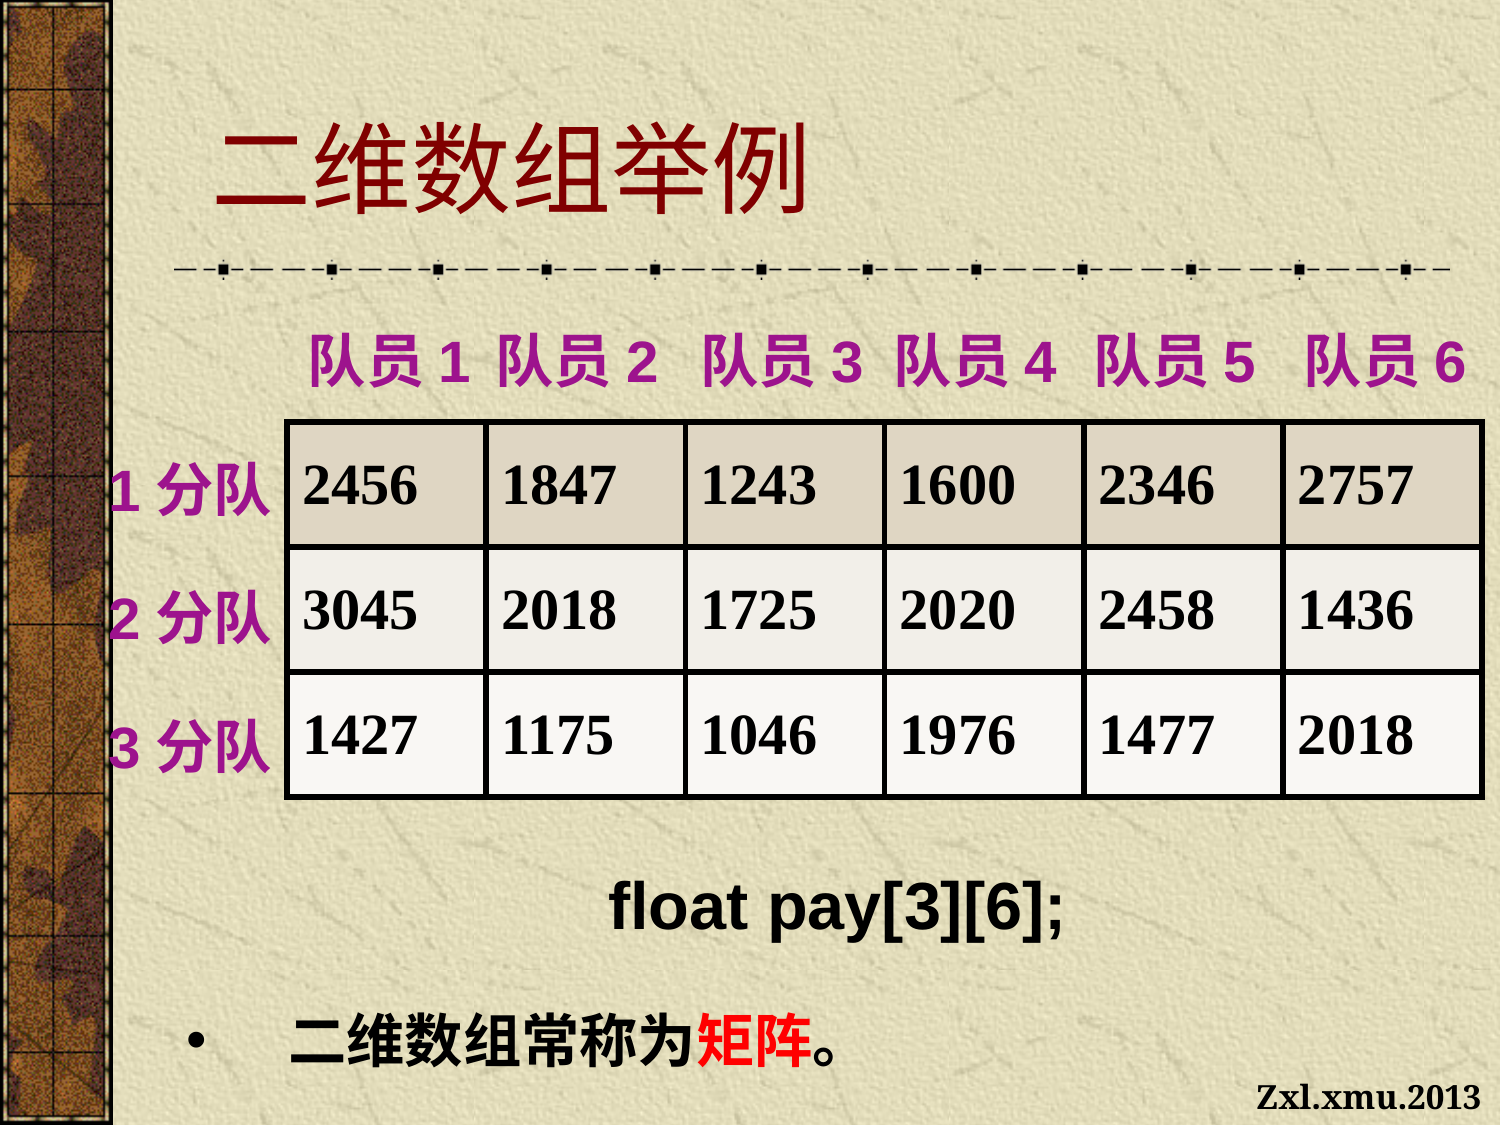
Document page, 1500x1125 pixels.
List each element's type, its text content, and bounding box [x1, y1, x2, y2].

table_cell 2018 [489, 550, 683, 669]
text_box 3分队 [93, 703, 287, 788]
table_cell 1046 [688, 675, 882, 794]
table_cell 3045 [290, 550, 483, 669]
table_cell 1427 [290, 675, 483, 794]
table_cell 2018 [1286, 675, 1479, 794]
table_cell 2020 [887, 550, 1081, 669]
picture [0, 0, 1500, 1125]
table_header 1600 [887, 425, 1081, 544]
table_header 2757 [1286, 425, 1479, 544]
text_box 队员2 [480, 316, 674, 402]
text_box 队员5 [1078, 316, 1271, 402]
table_header 1847 [489, 425, 683, 544]
table_cell 1725 [688, 550, 882, 669]
table_cell 1175 [489, 675, 683, 794]
text_box 二维数组常称为矩阵。 [171, 996, 886, 1082]
table_header 2456 [290, 425, 483, 544]
text_box float pay[3][6]; [556, 855, 1120, 951]
table_cell 1436 [1286, 550, 1479, 669]
text_box 队员6 [1289, 316, 1482, 402]
text_box 队员4 [879, 316, 1072, 402]
text_box 队员3 [685, 316, 879, 402]
table_cell 1976 [887, 675, 1081, 794]
title 二维数组举例 [46, 98, 1442, 235]
table_cell 1477 [1087, 675, 1280, 794]
text_box 1分队 [93, 445, 287, 531]
text_box 队员1 [293, 316, 480, 402]
table_cell 2458 [1087, 550, 1280, 669]
table_header 2346 [1087, 425, 1280, 544]
text_box 2分队 [93, 574, 287, 659]
table_header 1243 [688, 425, 882, 544]
